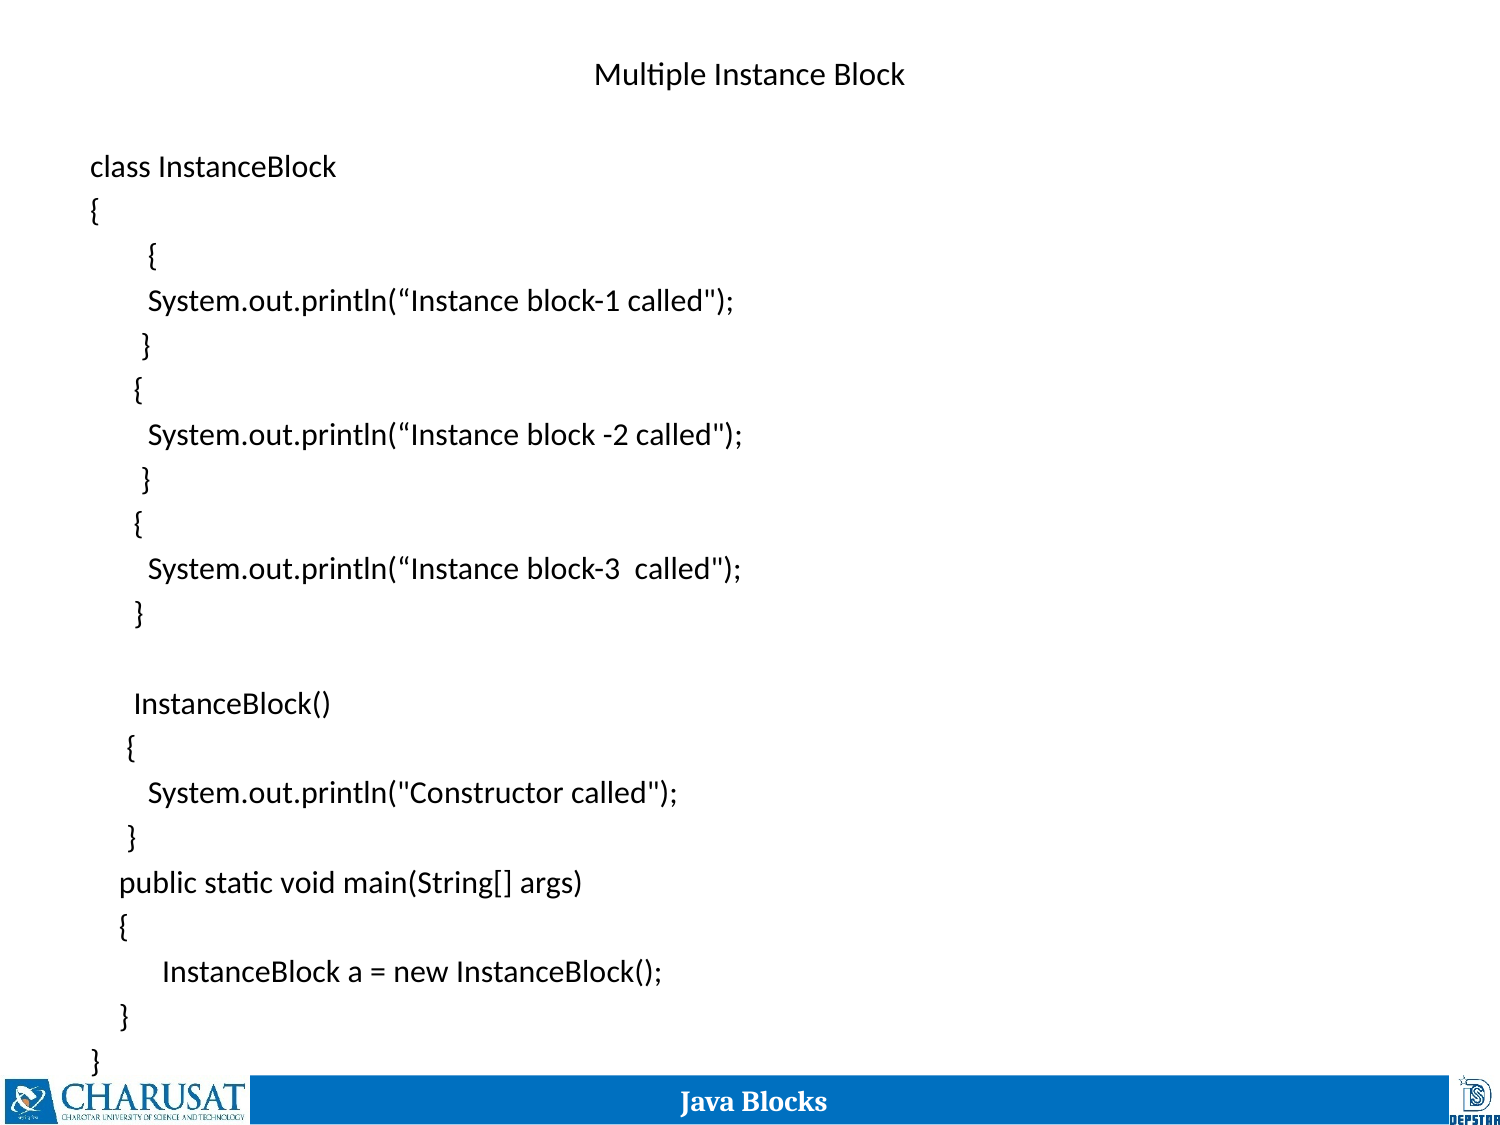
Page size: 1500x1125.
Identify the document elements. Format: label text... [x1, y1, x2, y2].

picture [1449, 1075, 1500, 1125]
list class InstanceBlock { { System.out.println(“Instance block-1 called"); } { System.out.println(“Instance block -2 called"); } { System.out.println(“Instance block-3 called"); } InstanceBlock() { System.out.println("Constructor called"); } public static void main(String[] args) { InstanceBlock a = new InstanceBlock(); } } [75, 137, 1425, 1100]
title Multiple Instance Block [75, 45, 1425, 100]
picture [0, 1075, 250, 1125]
